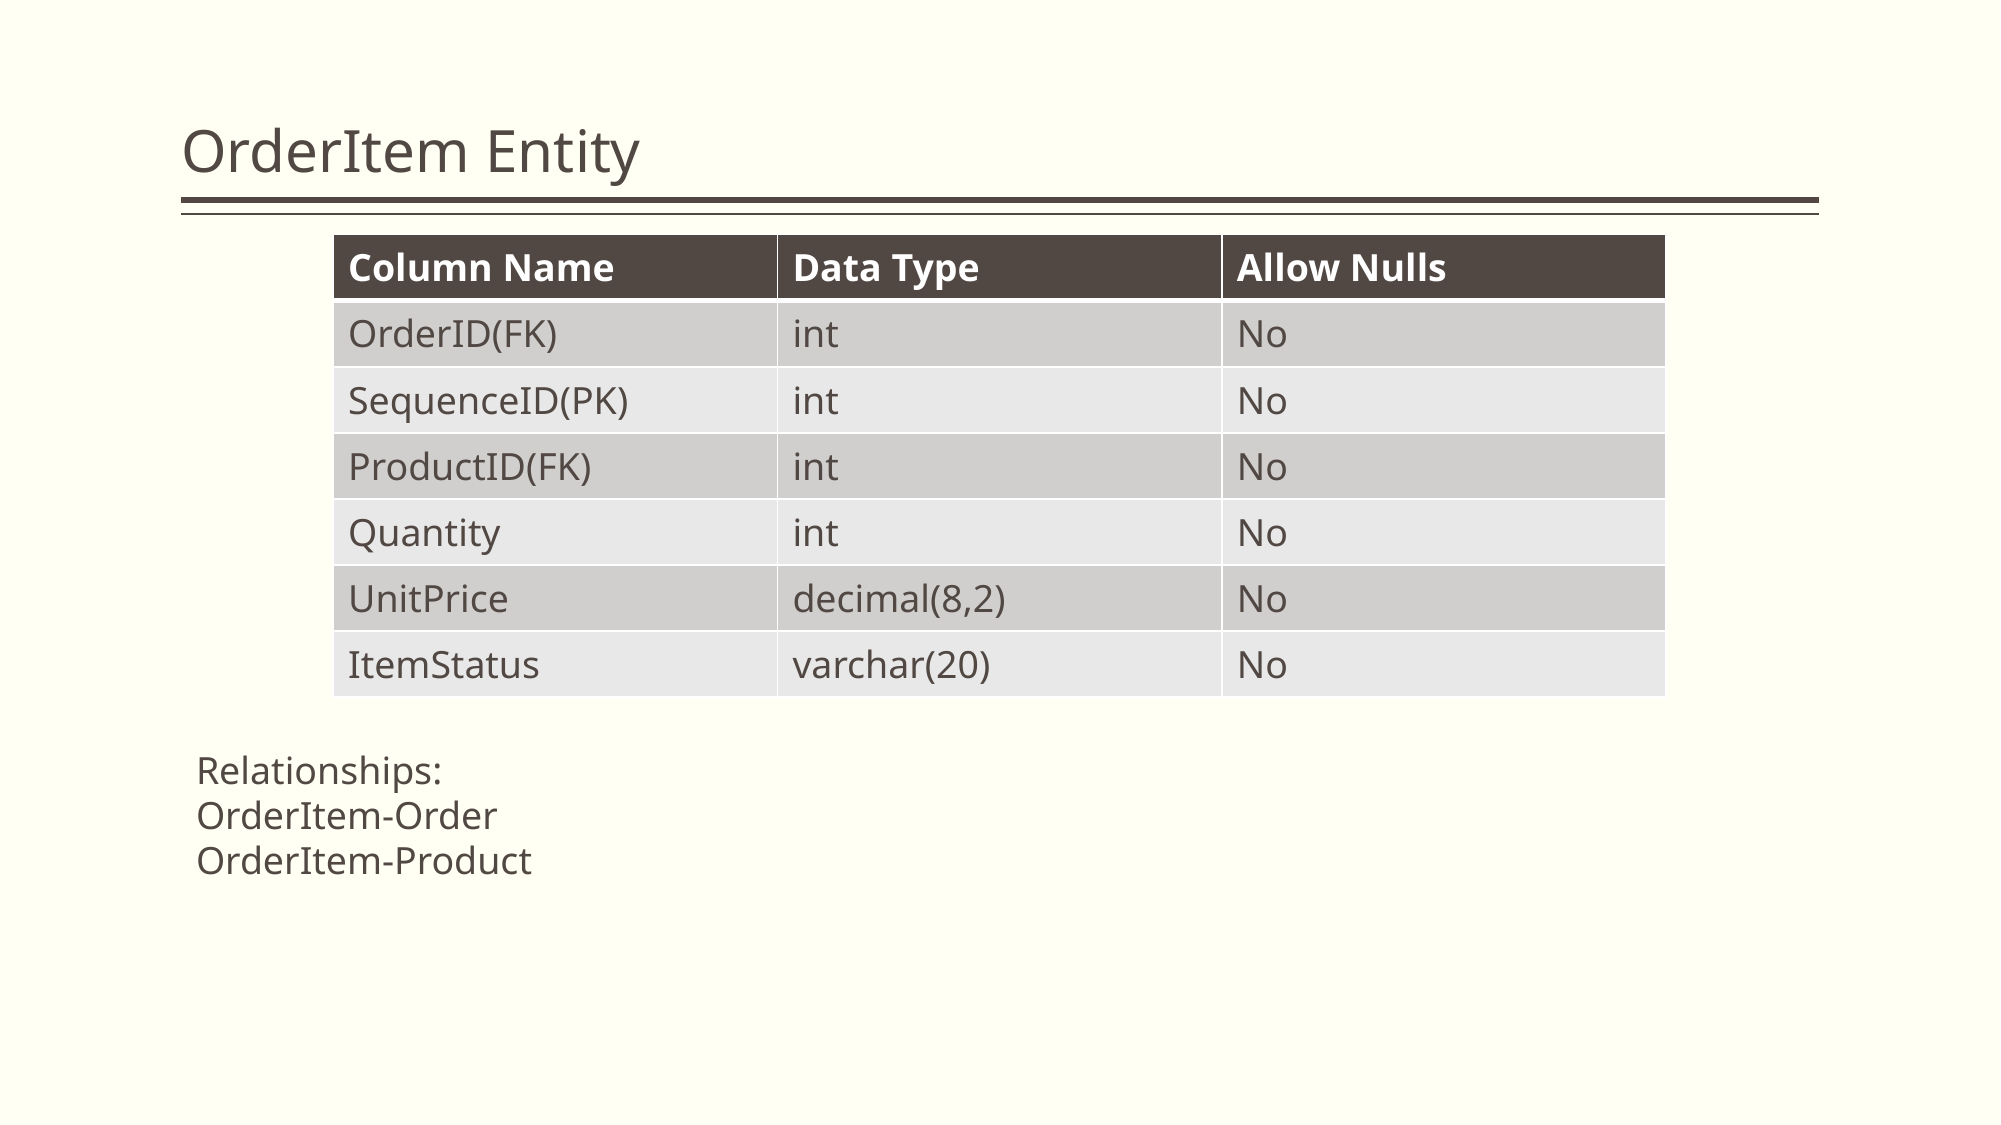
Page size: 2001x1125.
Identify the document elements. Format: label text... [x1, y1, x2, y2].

table_cell int [778, 368, 1221, 432]
table_cell No [1223, 434, 1665, 498]
text_box Relationships: OrderItem-Order OrderItem-Product [181, 739, 1704, 890]
table_cell ItemStatus [334, 632, 777, 696]
table_cell No [1223, 566, 1665, 630]
table_cell UnitPrice [334, 566, 777, 630]
table_cell int [778, 500, 1221, 564]
table_cell No [1223, 500, 1665, 564]
table_header Allow Nulls [1223, 235, 1665, 298]
table_cell OrderID(FK) [334, 303, 777, 366]
table_cell decimal(8,2) [778, 566, 1221, 630]
table_cell ProductID(FK) [334, 434, 777, 498]
table_header Data Type [778, 235, 1221, 298]
table_cell int [778, 434, 1221, 498]
table_header Column Name [334, 235, 777, 298]
table_cell No [1223, 368, 1665, 432]
table_cell varchar(20) [778, 632, 1221, 696]
table_cell No [1223, 632, 1665, 696]
table_cell int [778, 303, 1221, 366]
table_cell SequenceID(PK) [334, 368, 777, 432]
title OrderItem Entity [181, 12, 1819, 193]
table_cell Quantity [334, 500, 777, 564]
table_cell No [1223, 303, 1665, 366]
